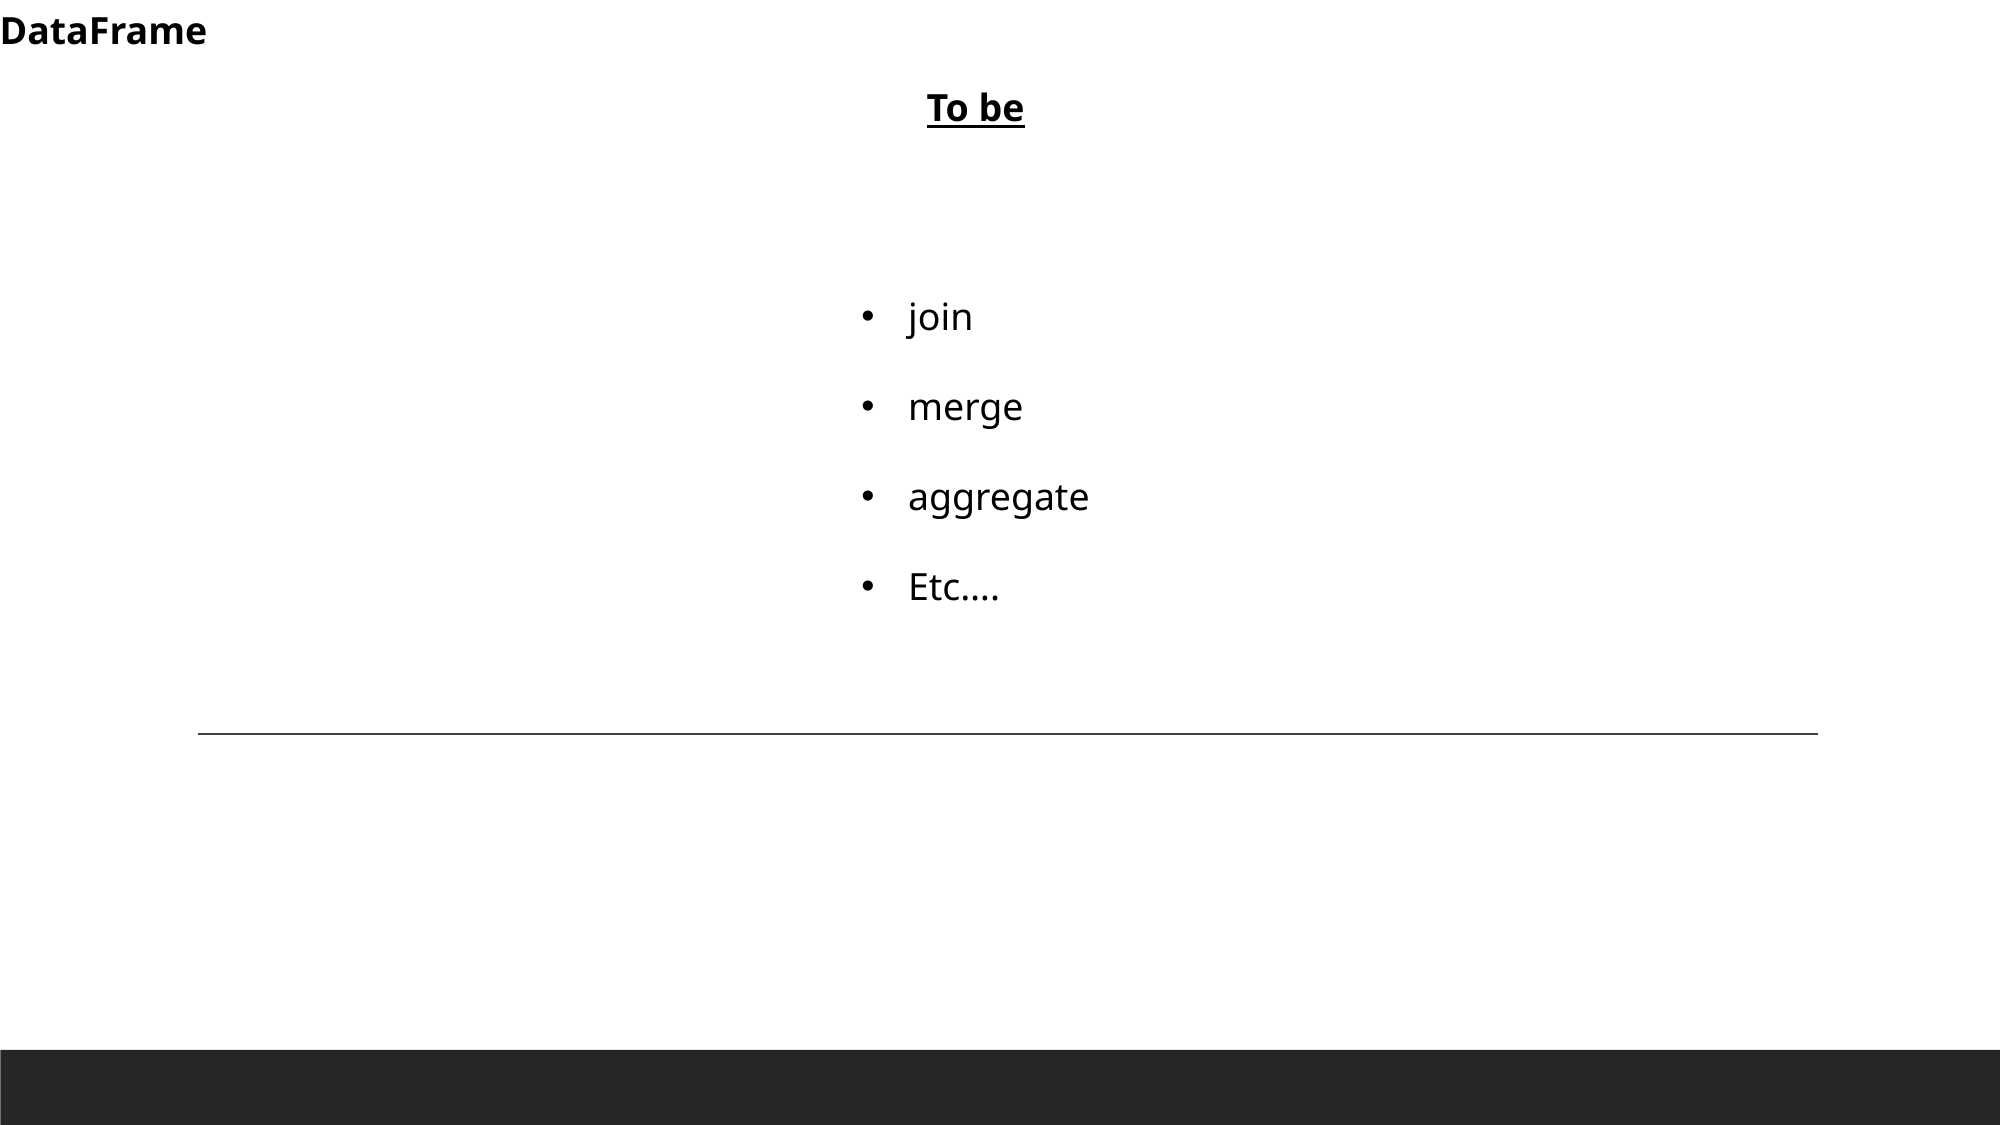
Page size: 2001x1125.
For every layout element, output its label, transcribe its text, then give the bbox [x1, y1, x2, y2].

text_box To be [671, 77, 1280, 137]
text_box DataFrame [0, 0, 223, 60]
text_box join merge aggregate Etc…. [846, 285, 1105, 616]
